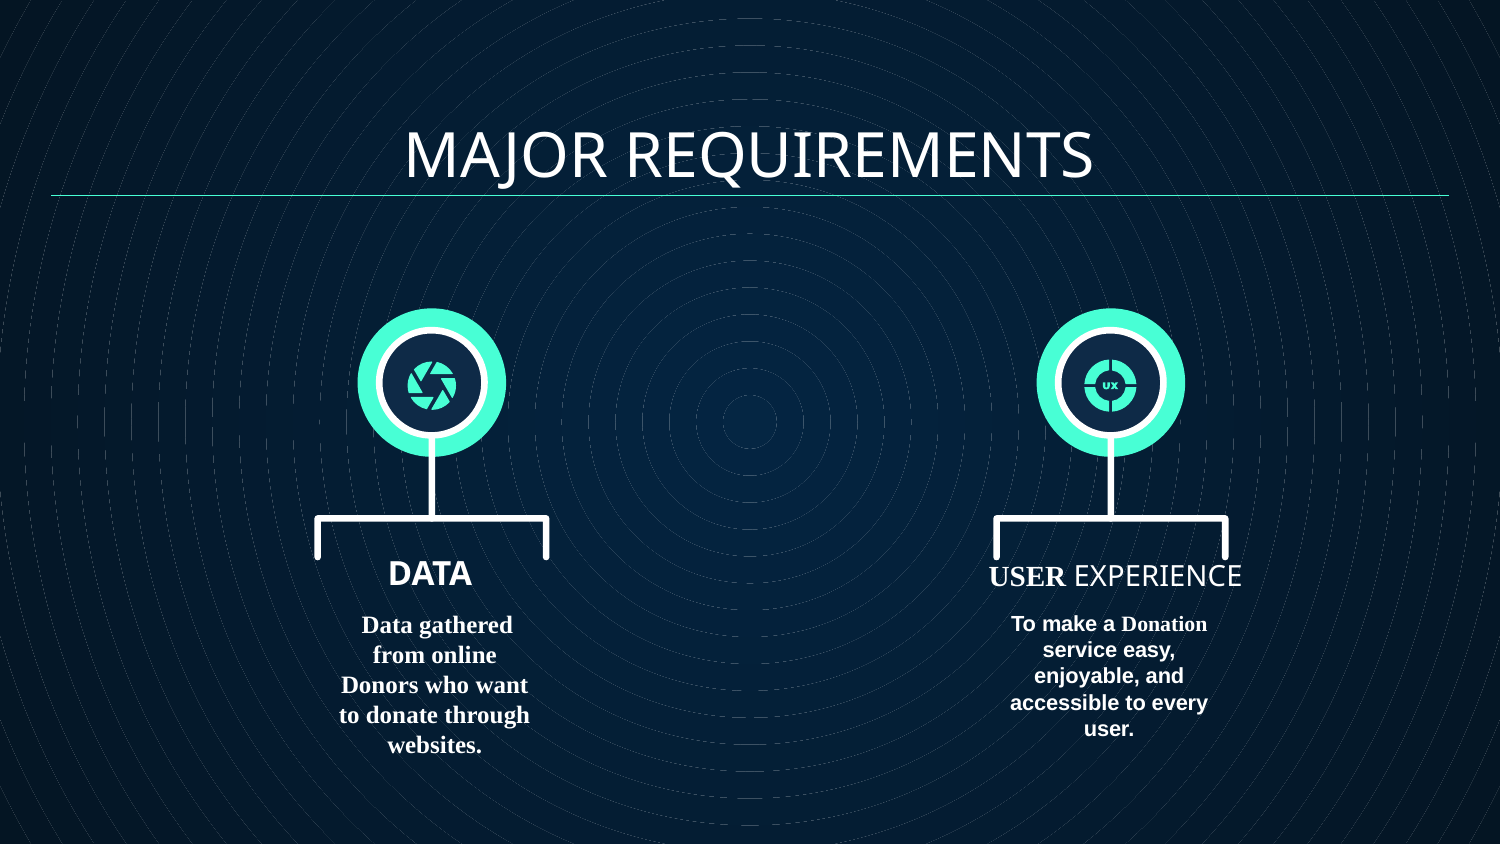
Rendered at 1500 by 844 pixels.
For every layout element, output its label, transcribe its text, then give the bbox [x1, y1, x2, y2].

title MAJOR REQUIREMENTS [51, 105, 1449, 195]
subtitle To make a Donation service easy, enjoyable, and accessible to every user. [993, 607, 1226, 722]
title DATA [259, 574, 601, 607]
text_box [428, 439, 436, 522]
text_box [357, 308, 507, 457]
text_box [375, 326, 488, 439]
title MAJOR REQUIREMENTS [51, 202, 1449, 206]
subtitle Data gathered from online Donors who want to donate through websites. [323, 607, 547, 746]
title USER EXPERIENCE [945, 574, 1286, 607]
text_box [1084, 359, 1137, 412]
text_box [993, 515, 1108, 561]
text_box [407, 361, 457, 411]
text_box [314, 515, 430, 561]
text_box [1062, 334, 1160, 432]
text_box [1036, 308, 1186, 457]
text_box [383, 334, 481, 432]
text_box [1054, 326, 1167, 439]
text_box [1113, 515, 1229, 561]
text_box [1107, 439, 1115, 522]
text_box [434, 515, 550, 561]
